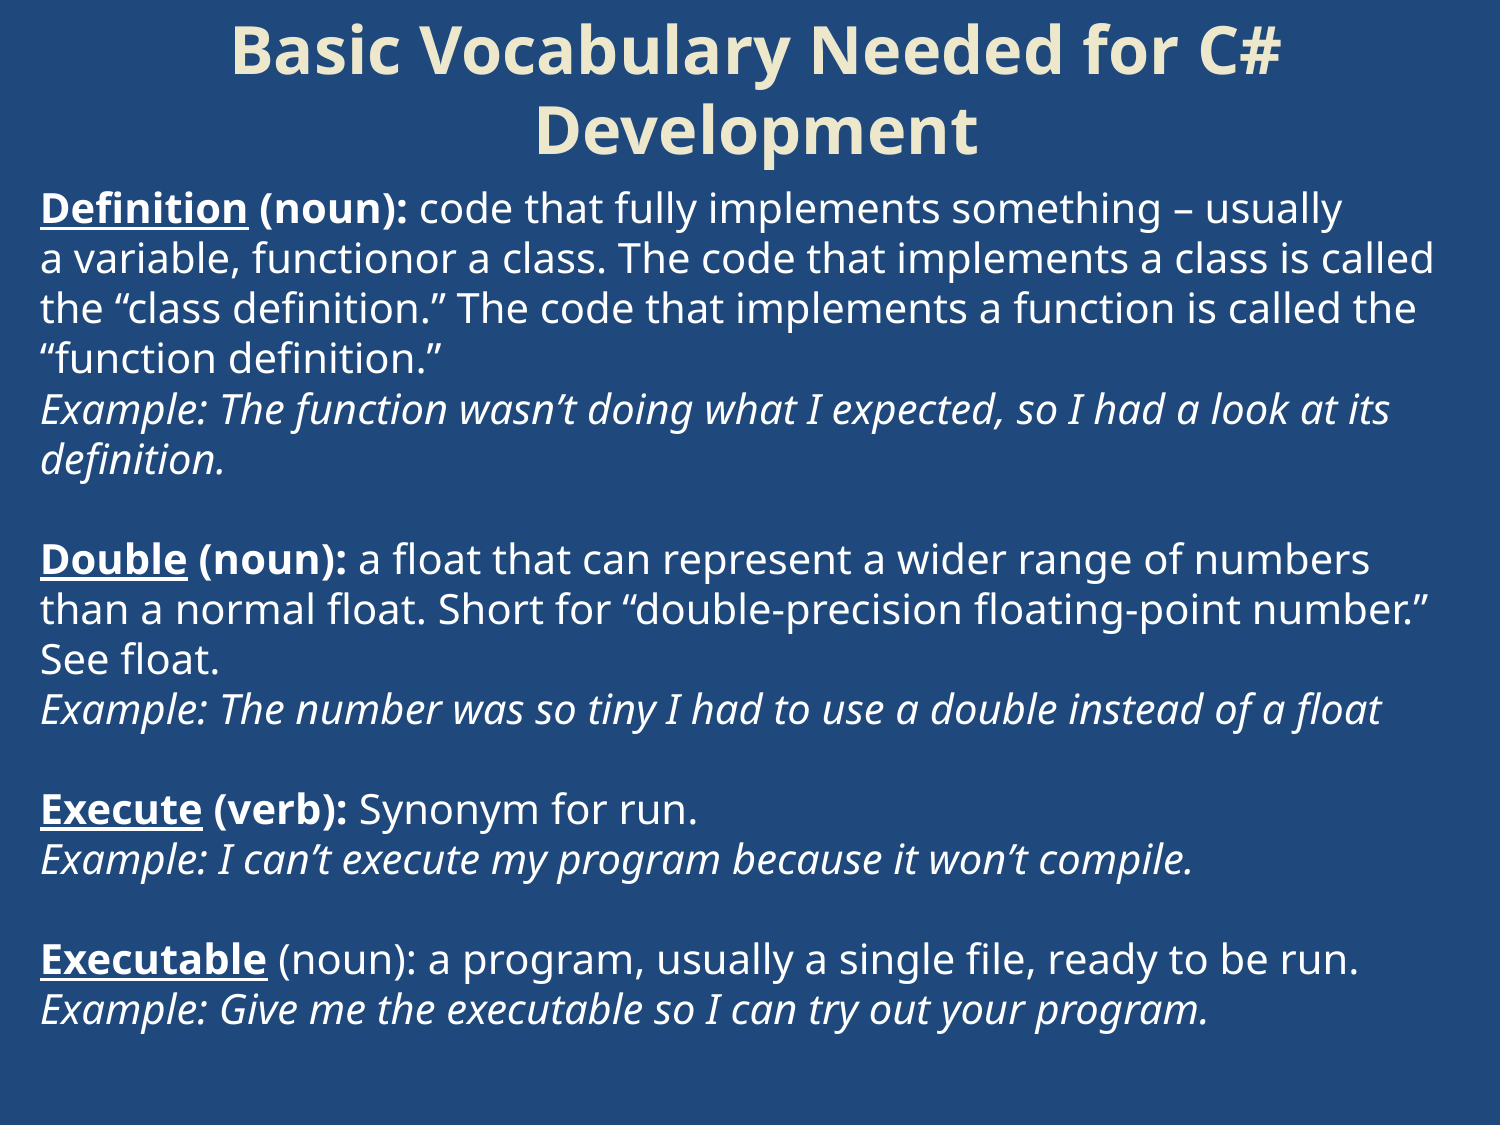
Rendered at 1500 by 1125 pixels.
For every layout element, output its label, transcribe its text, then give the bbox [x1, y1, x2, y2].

title Basic Vocabulary Needed for C# Development [50, 0, 1463, 174]
text_box Definition (noun): code that fully implements something – usually a variable, functionor a class. The code that implements a class is called the “class definition.” The code that implements a function is called the “function definition.” Example: The function wasn’t doing what I expected, so I had a look at its definition. Double (noun): a float that can represent a wider range of numbers than a normal float. Short for “double-precision floating-point number.” See float. Example: The number was so tiny I had to use a double instead of a float Execute (verb): Synonym for run. Example: I can’t execute my program because it won’t compile. Executable (noun): a program, usually a single file, ready to be run. Example: Give me the executable so I can try out your program. [24, 174, 1475, 1090]
